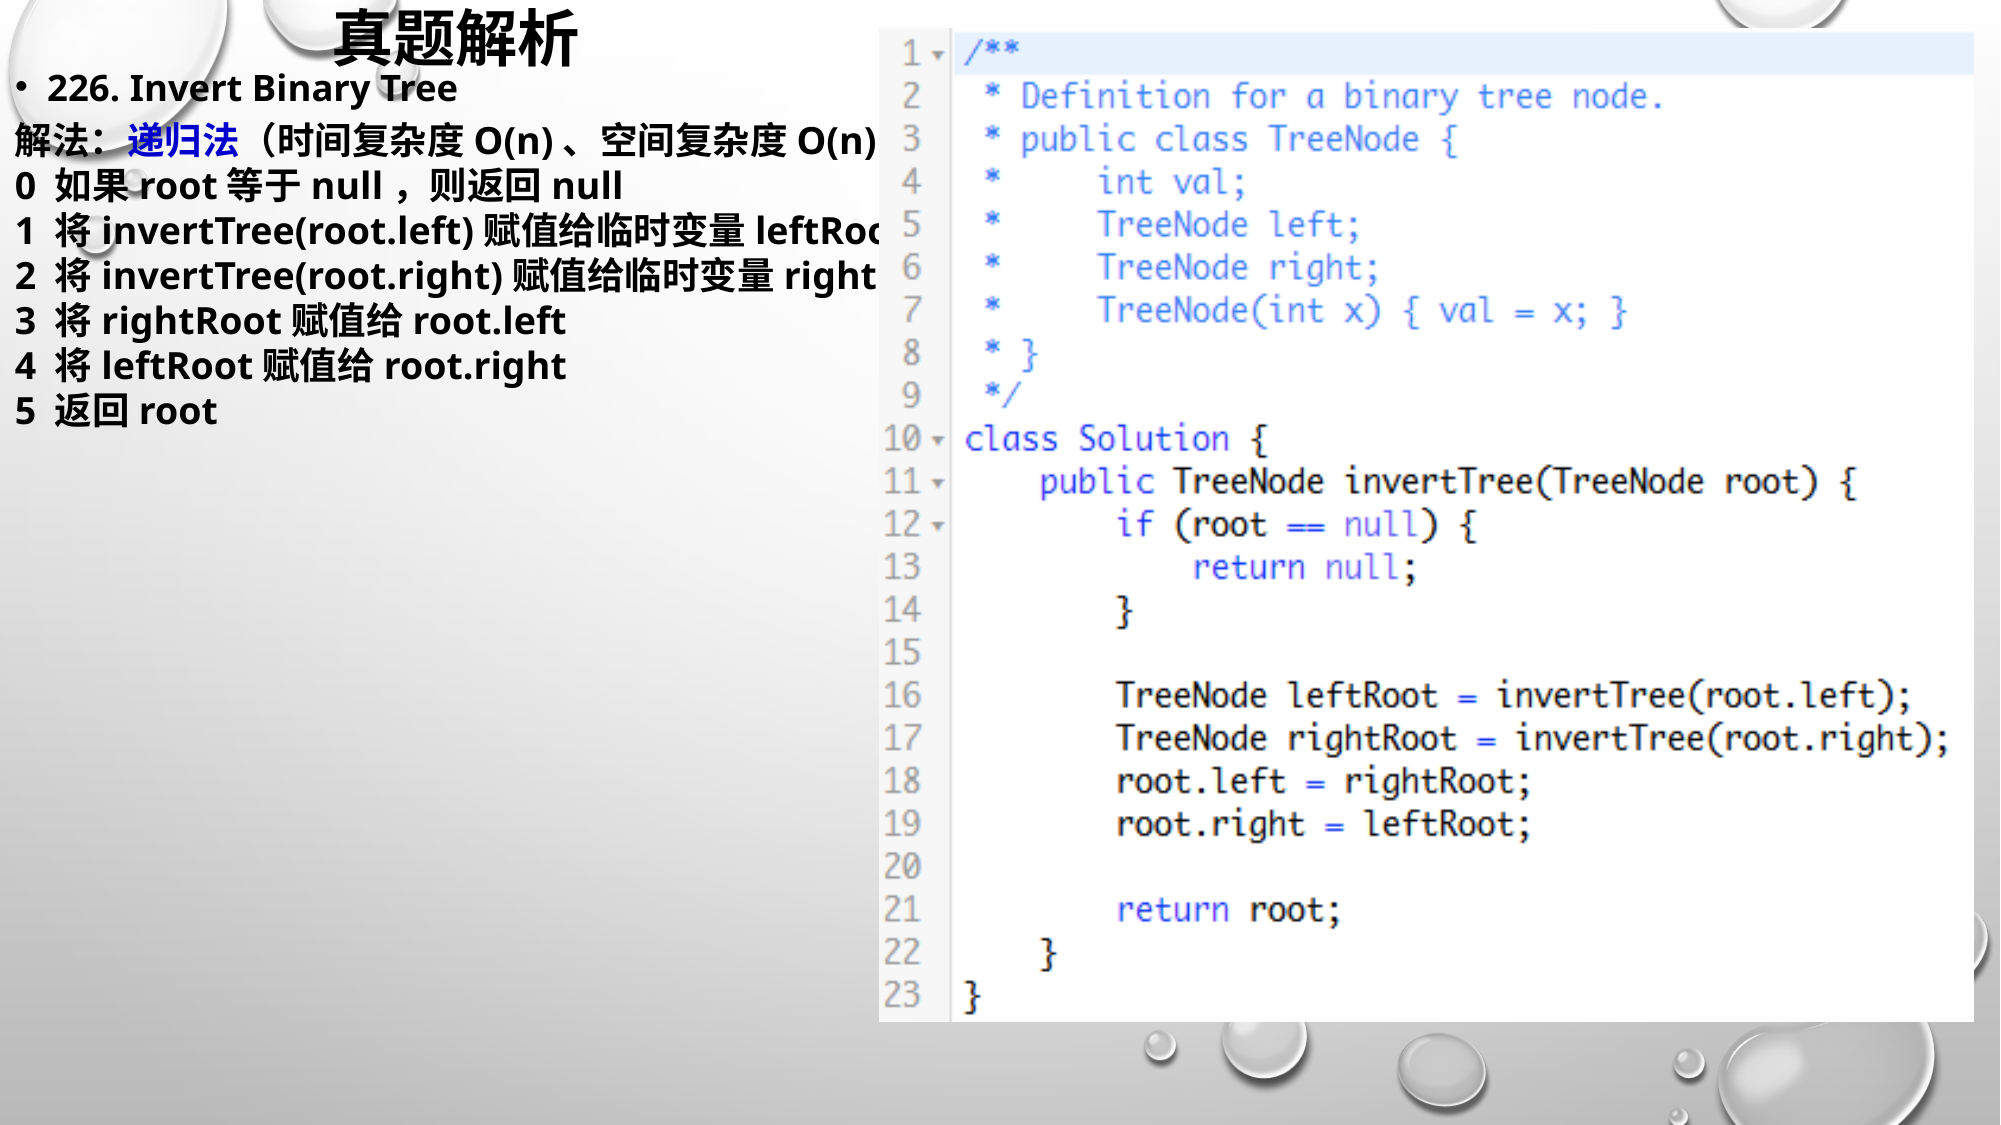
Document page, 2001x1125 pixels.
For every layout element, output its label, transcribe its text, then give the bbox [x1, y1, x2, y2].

text_box 解法：递归法（时间复杂度O(n)、空间复杂度O(n)） 0 如果root等于null，则返回null 1 将invertTree(root.left)赋值给临时变量leftRoot 2 将invertTree(root.right)赋值给临时变量rightRoot 3 将rightRoot赋值给root.left 4 将leftRoot赋值给root.right 5 返回root [0, 109, 873, 440]
list 226. Invert Binary Tree [0, 48, 873, 109]
picture [0, 0, 2000, 1125]
title 真题解析 [0, 0, 912, 48]
